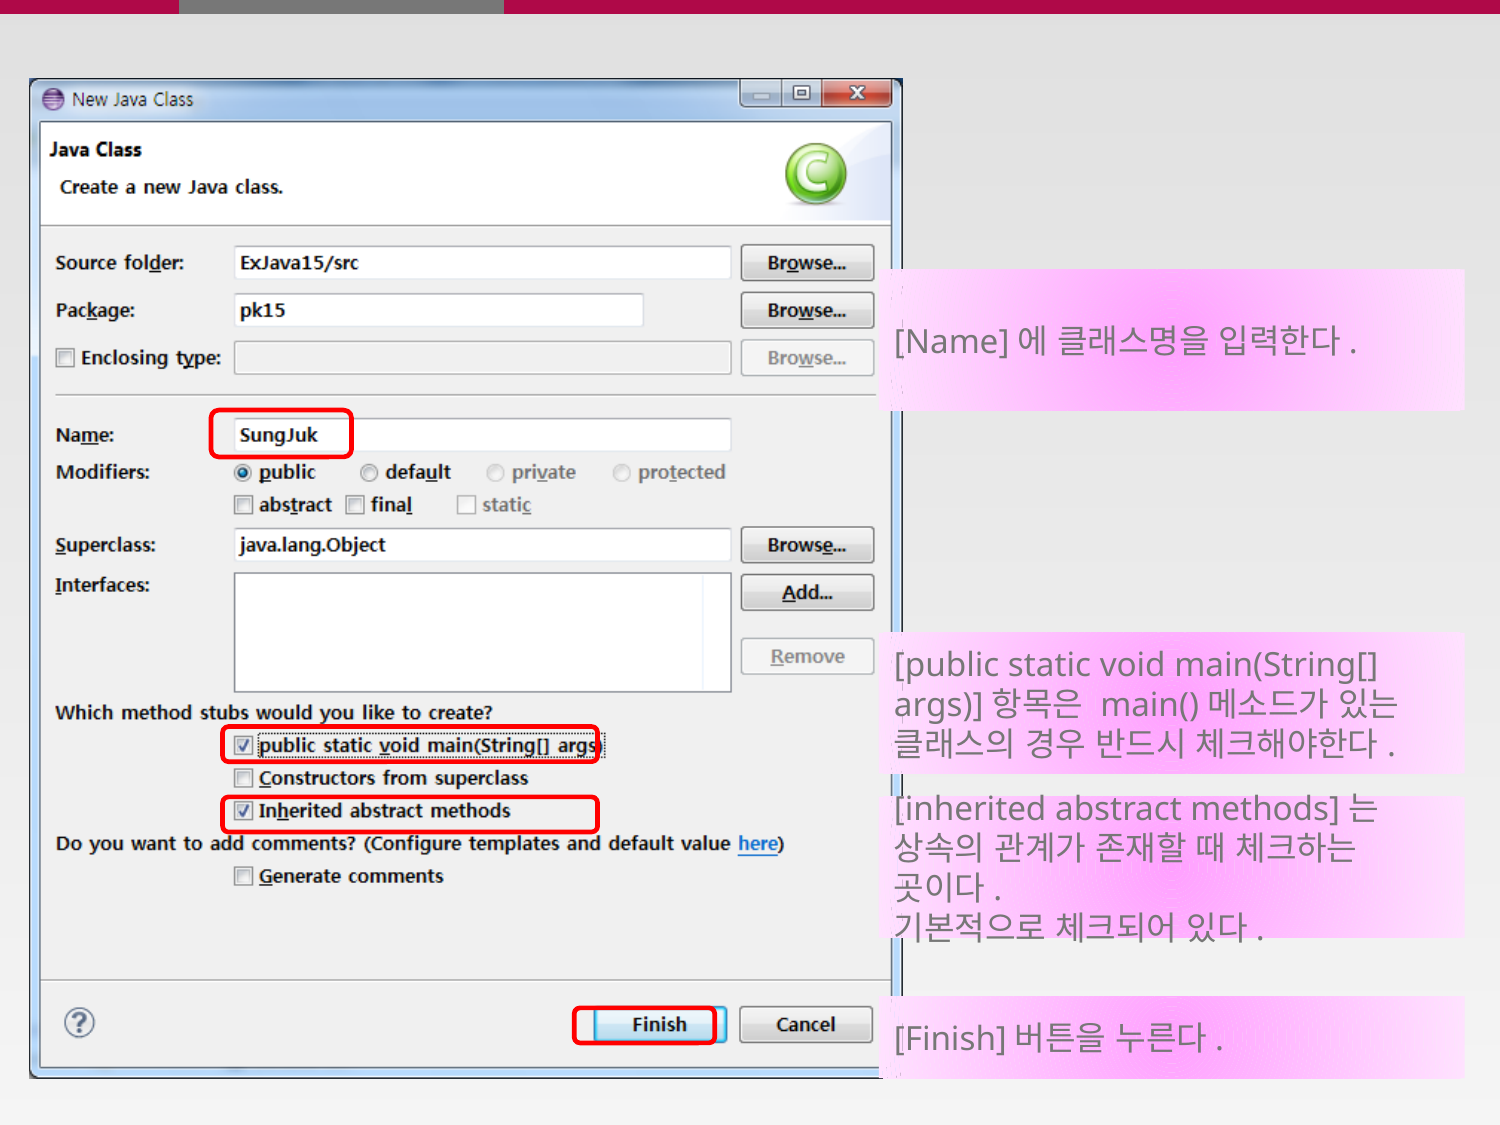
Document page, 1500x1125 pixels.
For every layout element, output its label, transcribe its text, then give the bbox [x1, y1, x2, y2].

picture [28, 77, 904, 1080]
text_box [public static void main(String[] args)]항목은 main()메소드가 있는 클래스의 경우 반드시 체크해야한다. [904, 632, 1465, 774]
text_box [Finish]버튼을 누른다. [904, 996, 1465, 1079]
text_box [inherited abstract methods]는 상속의 관계가 존재할 때 체크하는 곳이다. 기본적으로 체크되어 있다. [904, 796, 1465, 938]
text_box [Name]에 클래스명을 입력한다. [904, 269, 1465, 411]
